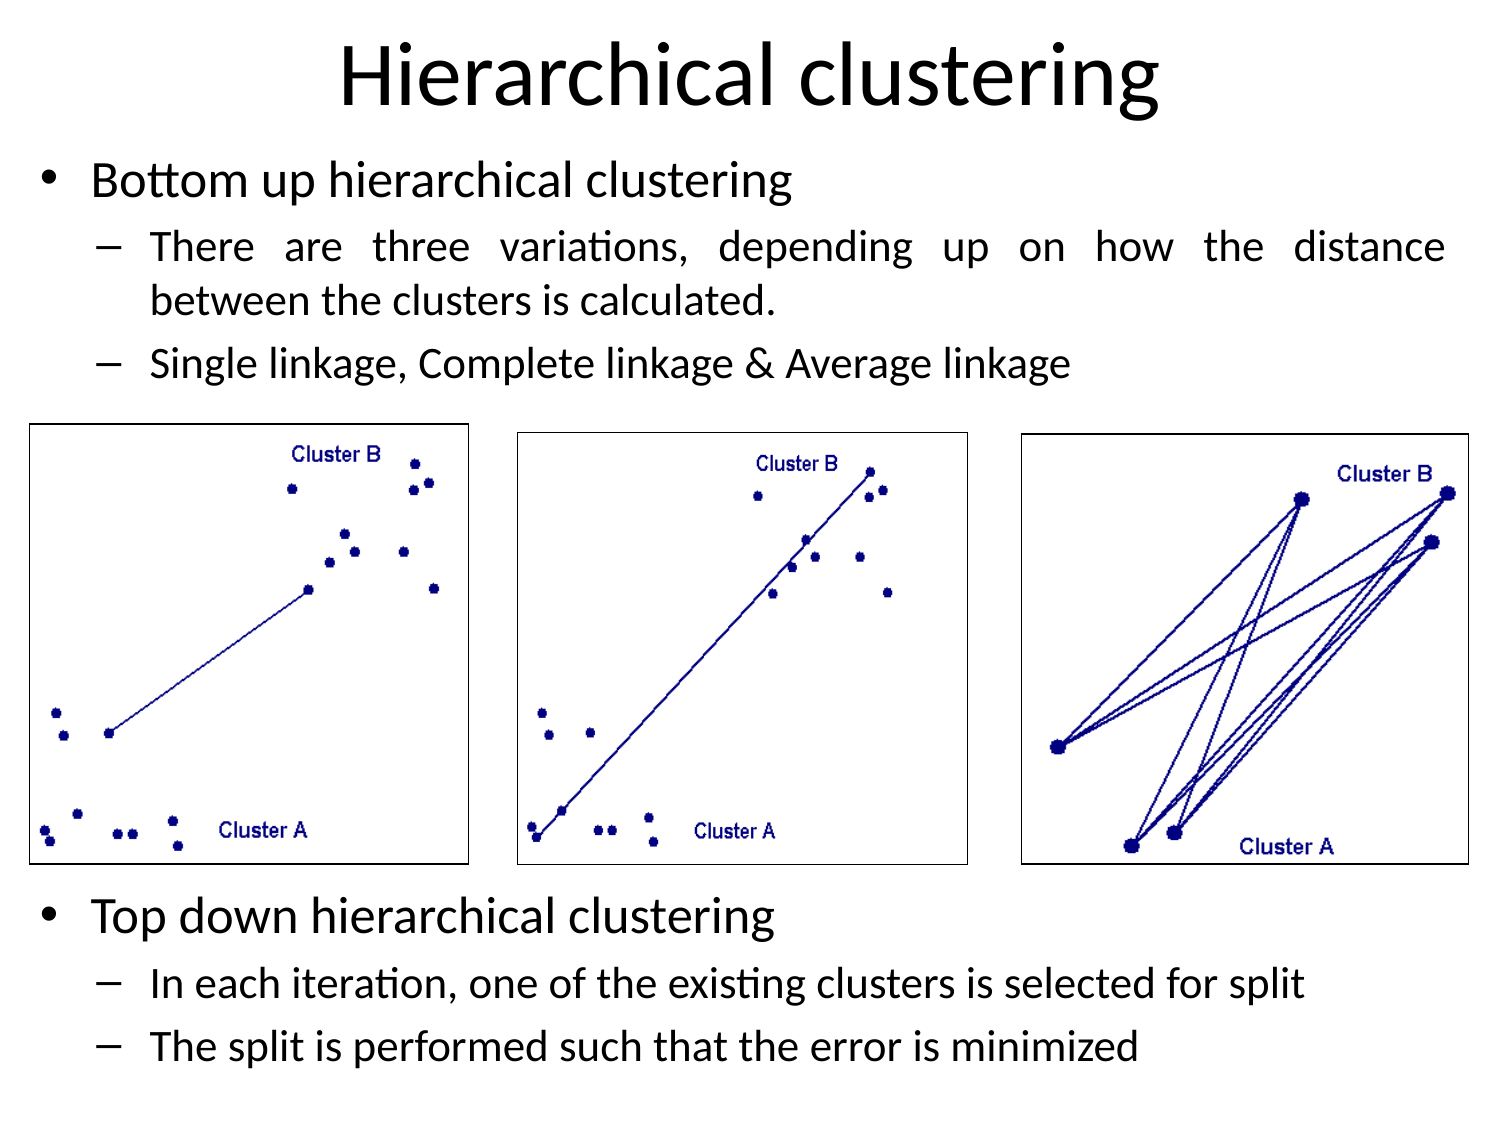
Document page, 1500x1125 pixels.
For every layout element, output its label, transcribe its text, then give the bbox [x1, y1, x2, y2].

picture [1022, 434, 1468, 864]
picture [517, 432, 968, 865]
list Bottom up hierarchical clustering There are three variations, depending up on how the distance between the clusters is calculated. Single linkage, Complete linkage & Average linkage Top down hierarchical clustering In each iteration, one of the existing clusters is selected for split The split is performed such that the error is minimized [24, 137, 1463, 1088]
picture [29, 424, 468, 864]
title Hierarchical clustering [75, 0, 1425, 138]
